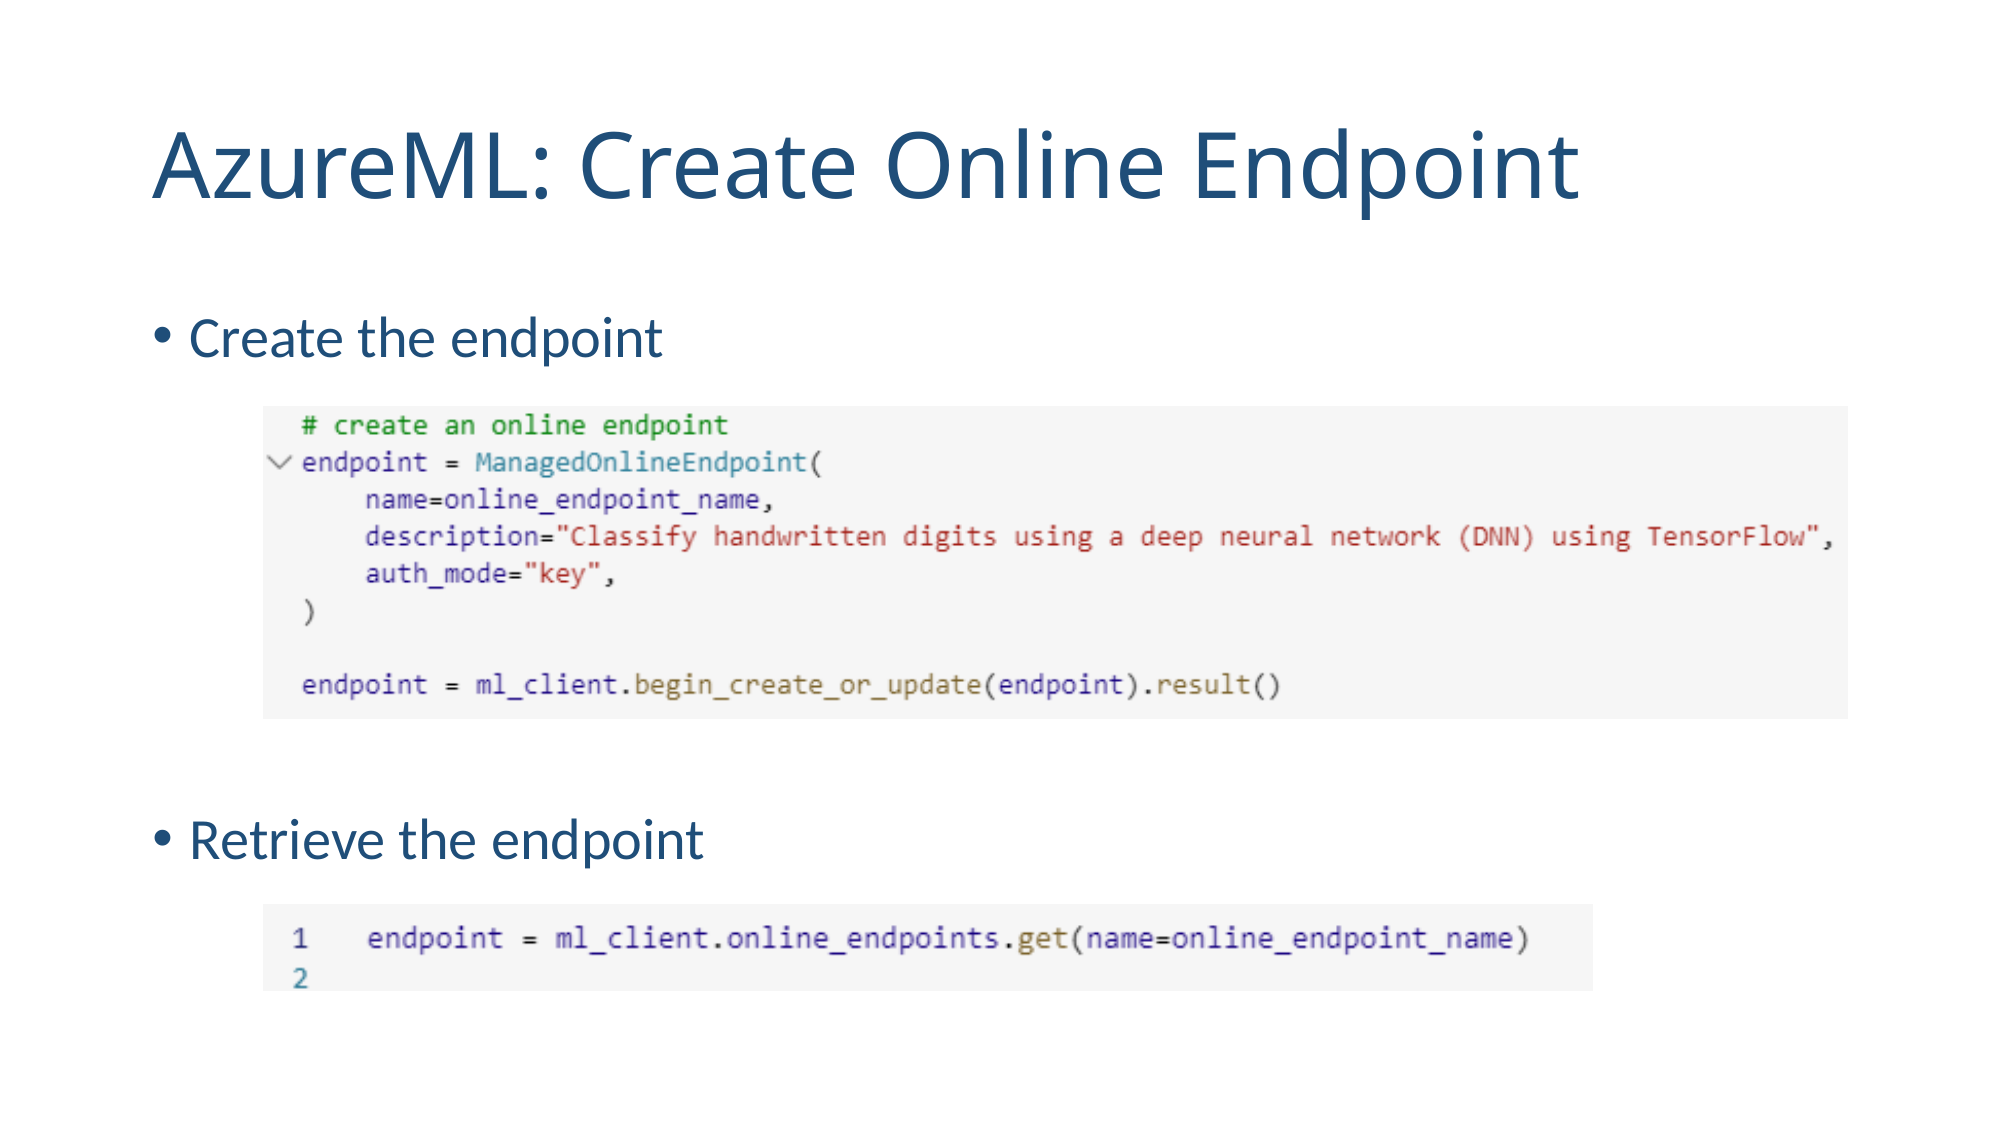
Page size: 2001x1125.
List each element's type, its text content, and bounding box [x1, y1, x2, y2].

picture [263, 904, 1593, 991]
list Create the endpoint Retrieve the endpoint [137, 299, 1863, 1014]
title AzureML: Create Online Endpoint [137, 59, 1863, 278]
picture [263, 406, 1848, 719]
